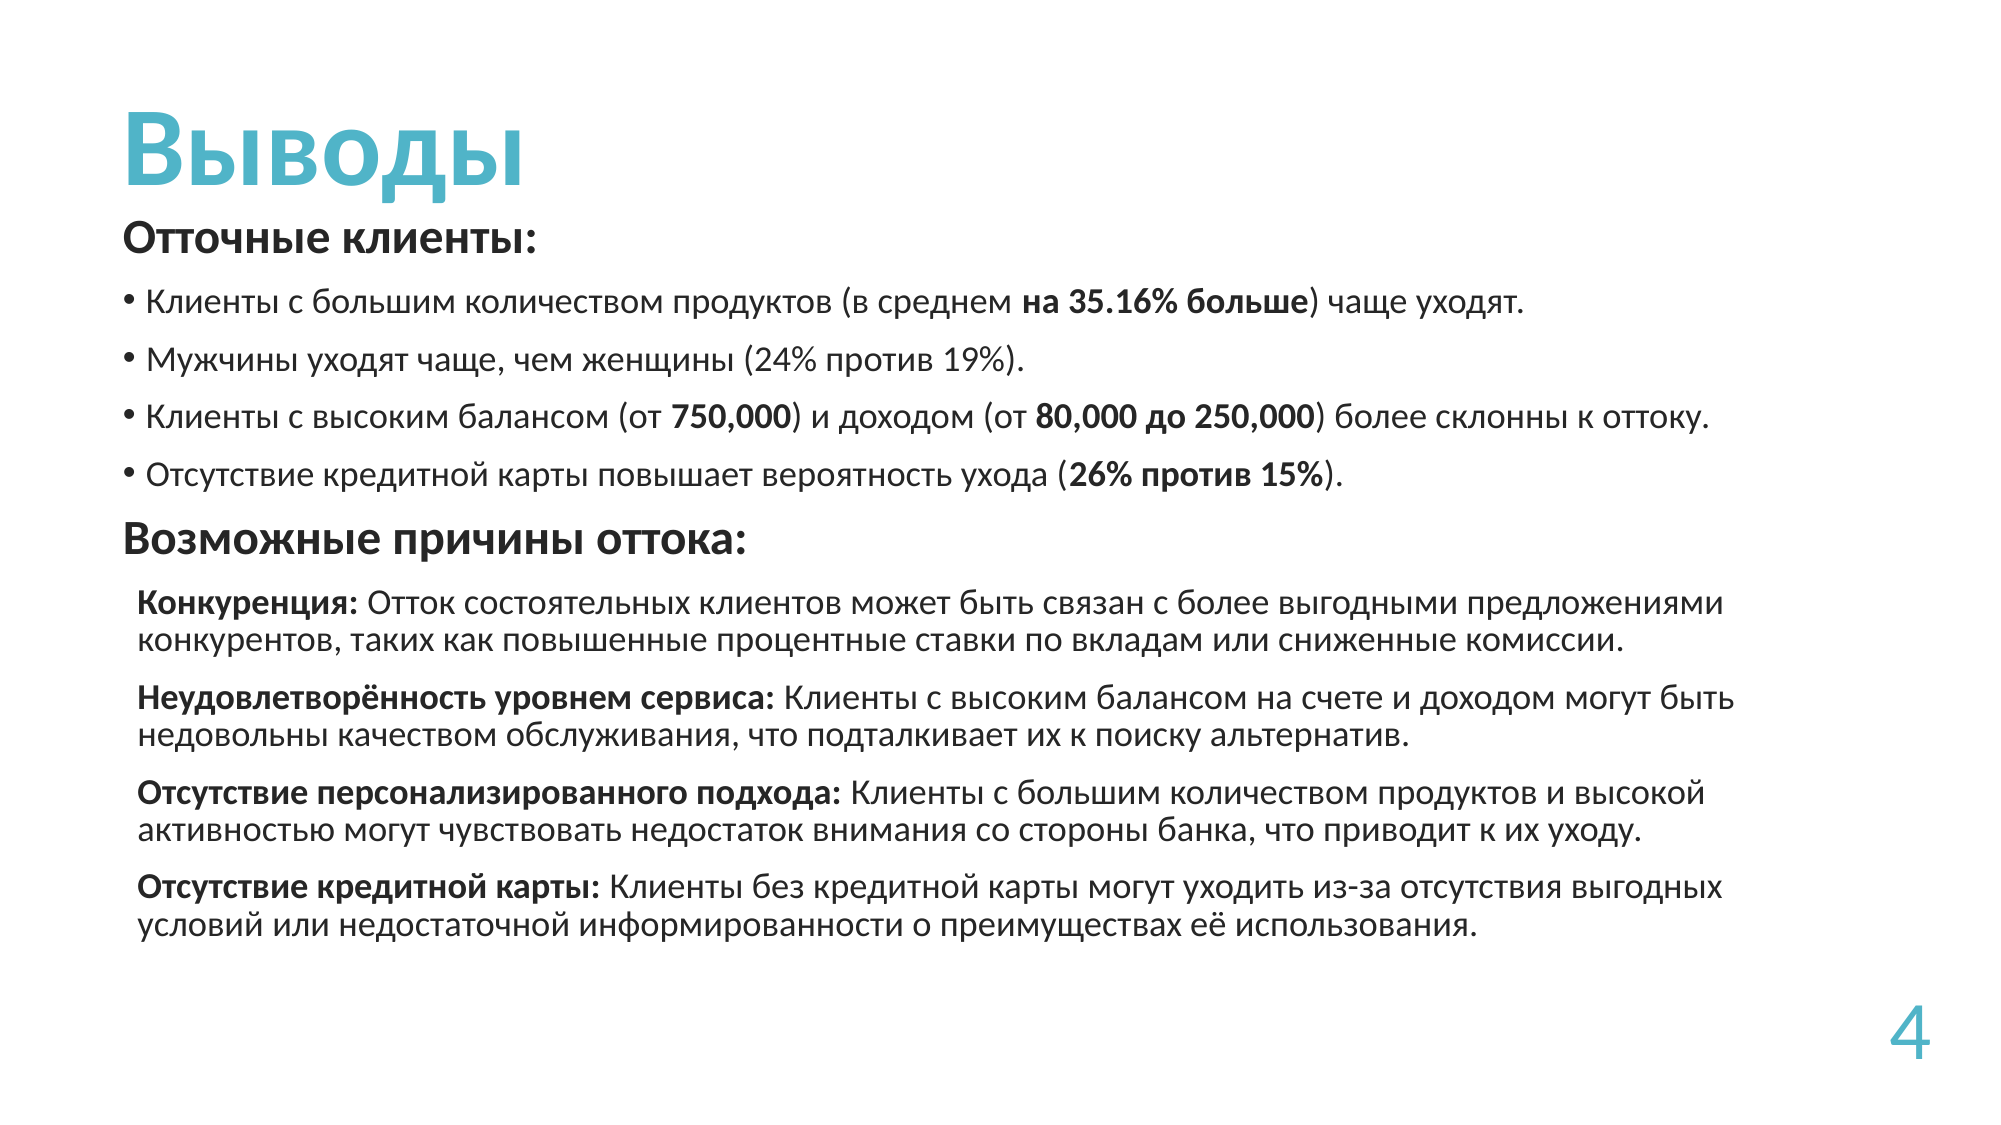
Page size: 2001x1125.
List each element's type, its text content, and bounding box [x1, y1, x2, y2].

title Выводы [107, 15, 1875, 288]
list Отточные клиенты: Клиенты с большим количеством продуктов (в среднем на 35.16% больше) чаще уходят. Мужчины уходят чаще, чем женщины (24% против 19%). Клиенты с высоким балансом (от 750,000) и доходом (от 80,000 до 250,000) более склонны к оттоку. Отсутствие кредитной карты повышает вероятность ухода (26% против 15%). Возможные причины оттока: Конкуренция: Отток состоятельных клиентов может быть связан с более выгодными предложениями конкурентов, таких как повышенные процентные ставки по вкладам или сниженные комиссии. Неудовлетворённость уровнем сервиса: Клиенты с высоким балансом на счете и доходом могут быть недовольны качеством обслуживания, что подталкивает их к поиску альтернатив. Отсутствие персонализированного подхода: Клиенты с большим количеством продуктов и высокой активностью могут чувствовать недостаток внимания со стороны банка, что приводит к их уходу. Отсутствие кредитной карты: Клиенты без кредитной карты могут уходить из-за отсутствия выгодных условий или недостаточной информированности о преимуществах её использования. [107, 205, 1833, 962]
slide_number 4 [1871, 961, 1947, 1084]
